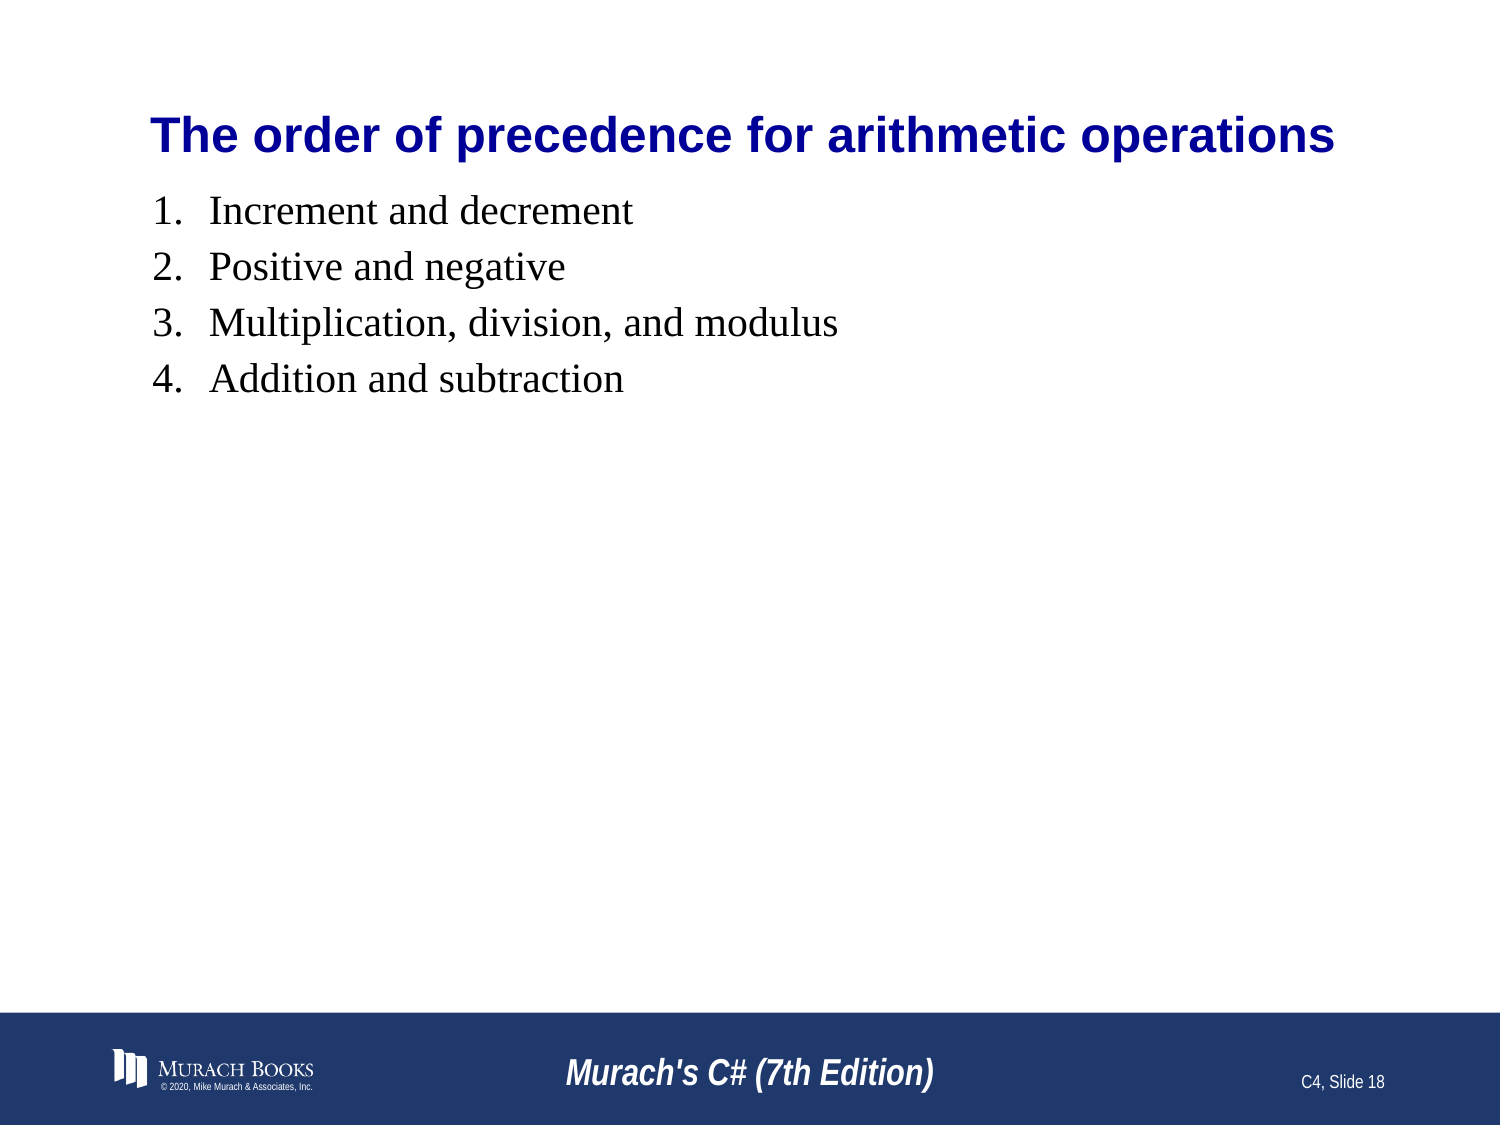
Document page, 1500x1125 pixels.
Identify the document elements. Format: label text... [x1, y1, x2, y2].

slide_number Murach's C# (7th Edition) [463, 1025, 1050, 1100]
footer © 2020, Mike Murach & Associates, Inc. [12, 1025, 463, 1100]
title The order of precedence for arithmetic operations [150, 102, 1350, 164]
slide_number C4, Slide 18 [1087, 1025, 1400, 1100]
list Increment and decrement Positive and negative Multiplication, division, and modulus Addition and subtraction [137, 174, 1350, 975]
